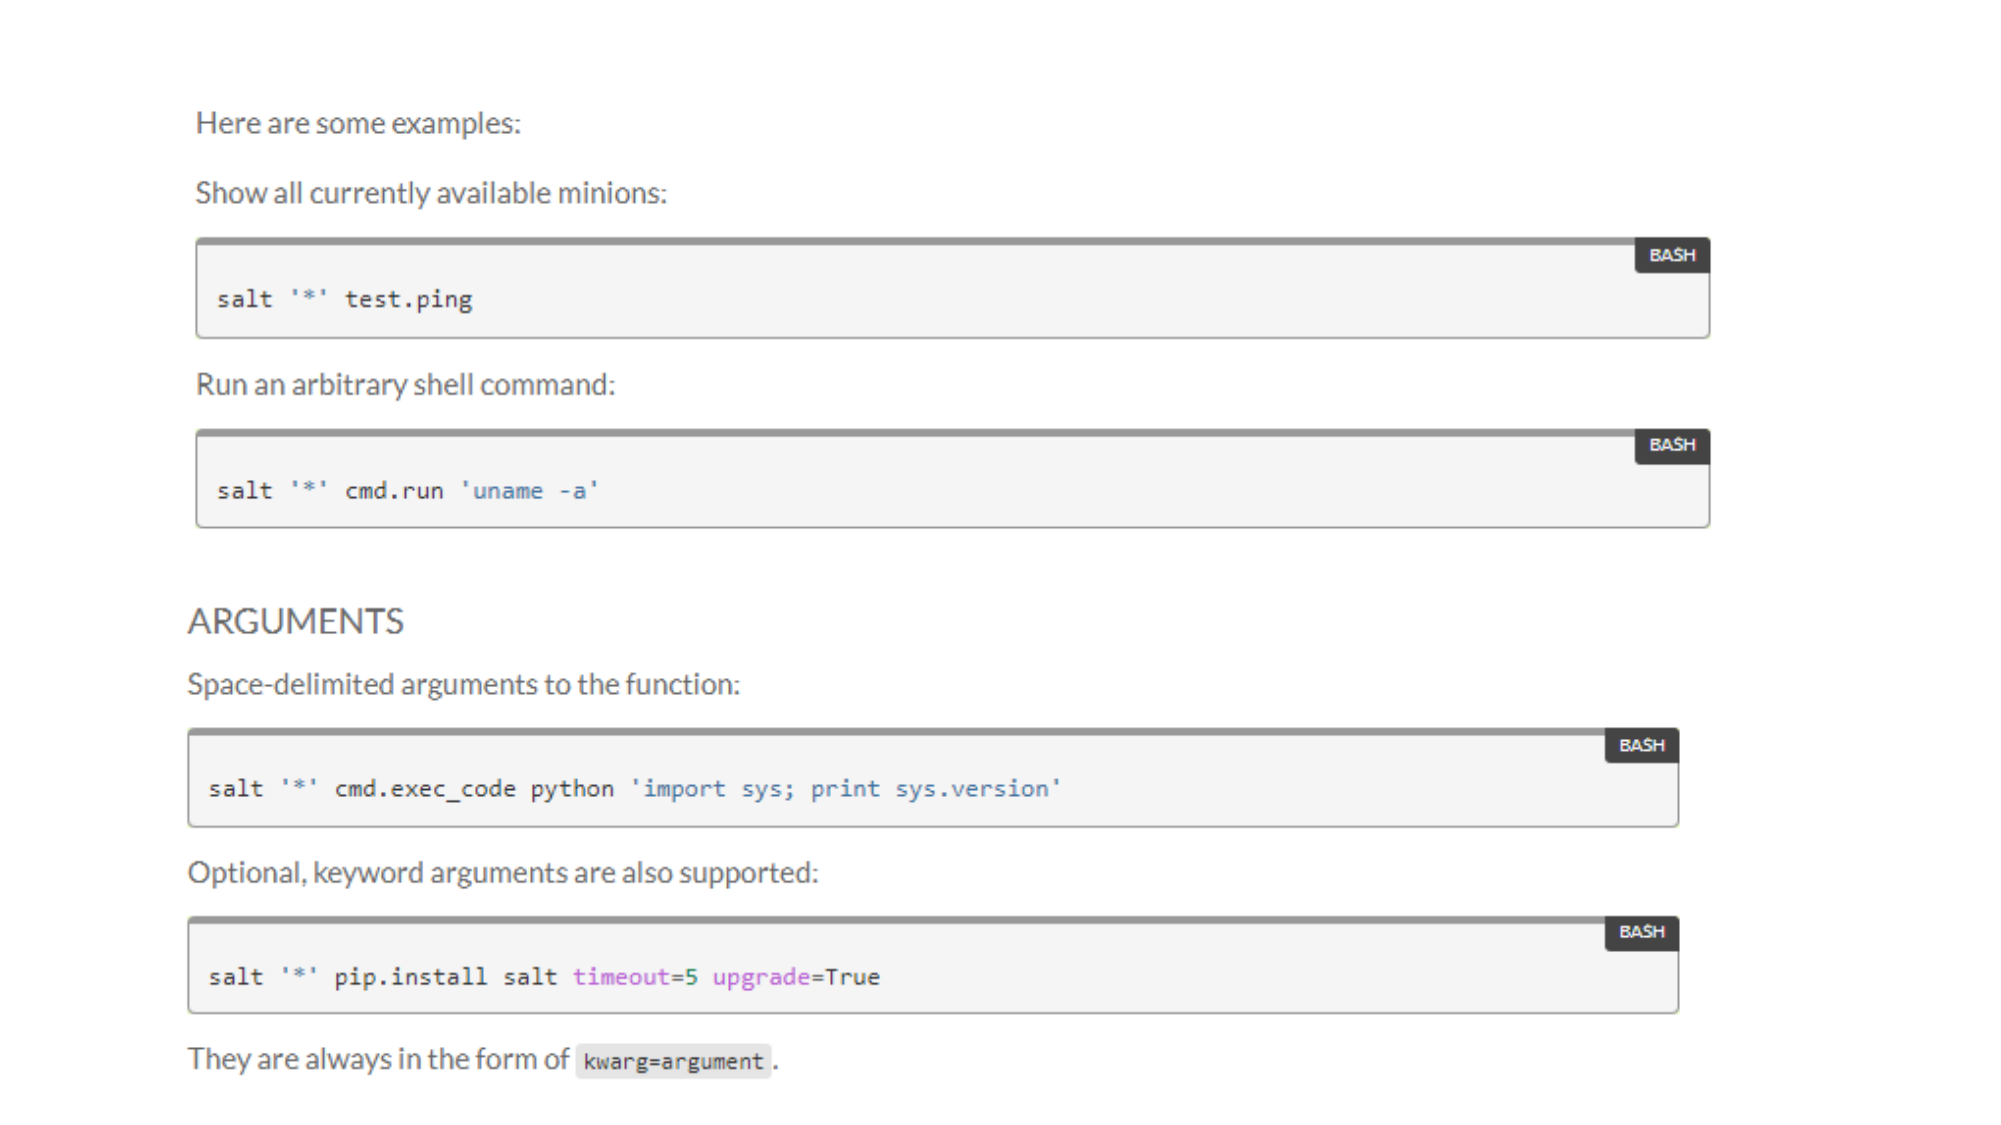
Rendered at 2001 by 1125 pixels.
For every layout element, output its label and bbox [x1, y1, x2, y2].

picture [180, 587, 1729, 1097]
list [180, 106, 1729, 541]
